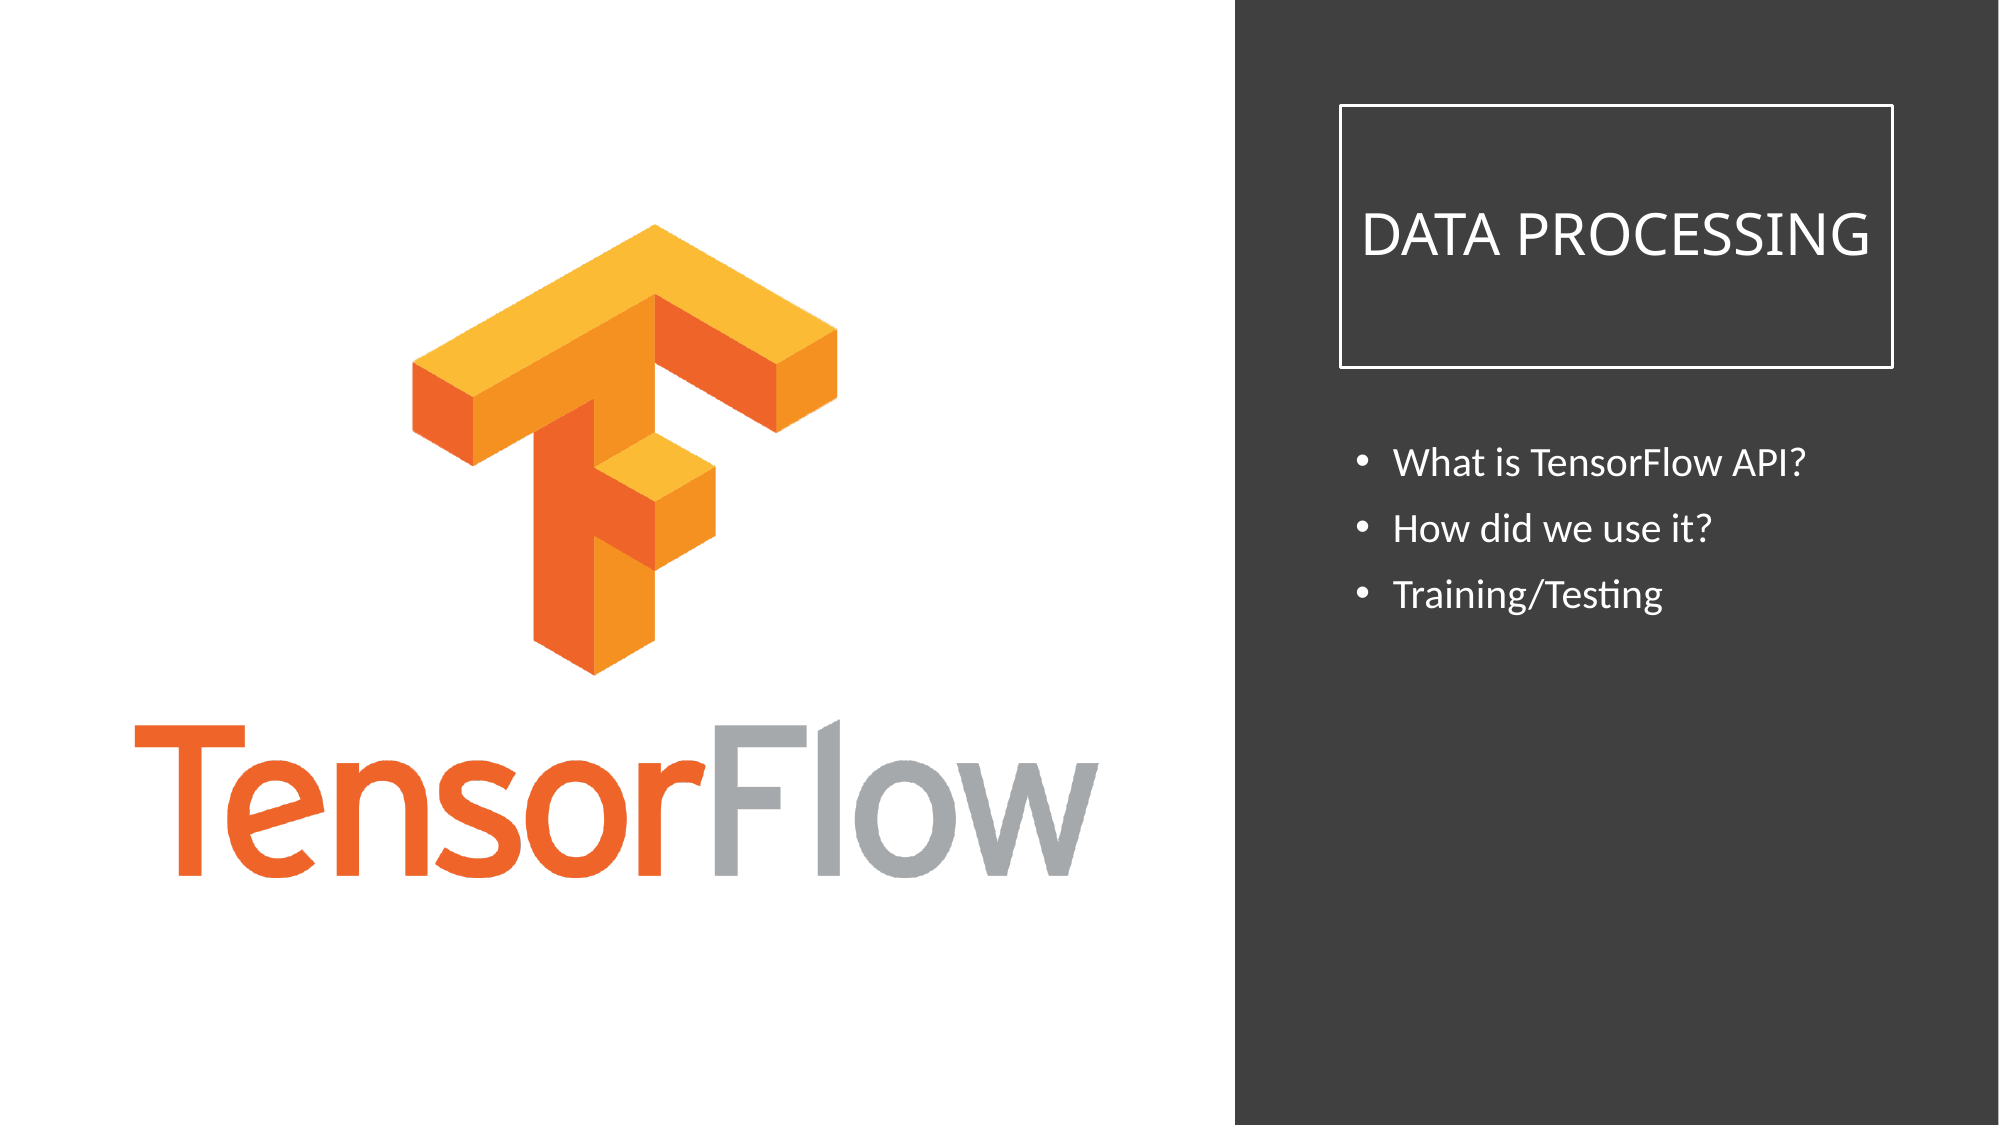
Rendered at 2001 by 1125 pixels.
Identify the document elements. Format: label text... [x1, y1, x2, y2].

text_box What is TensorFlow API? How did we use it? Training/Testing [1340, 432, 1893, 993]
title DATA PROCESSING [1340, 105, 1893, 368]
picture [106, 221, 1132, 878]
text_box [1235, 0, 1999, 1125]
